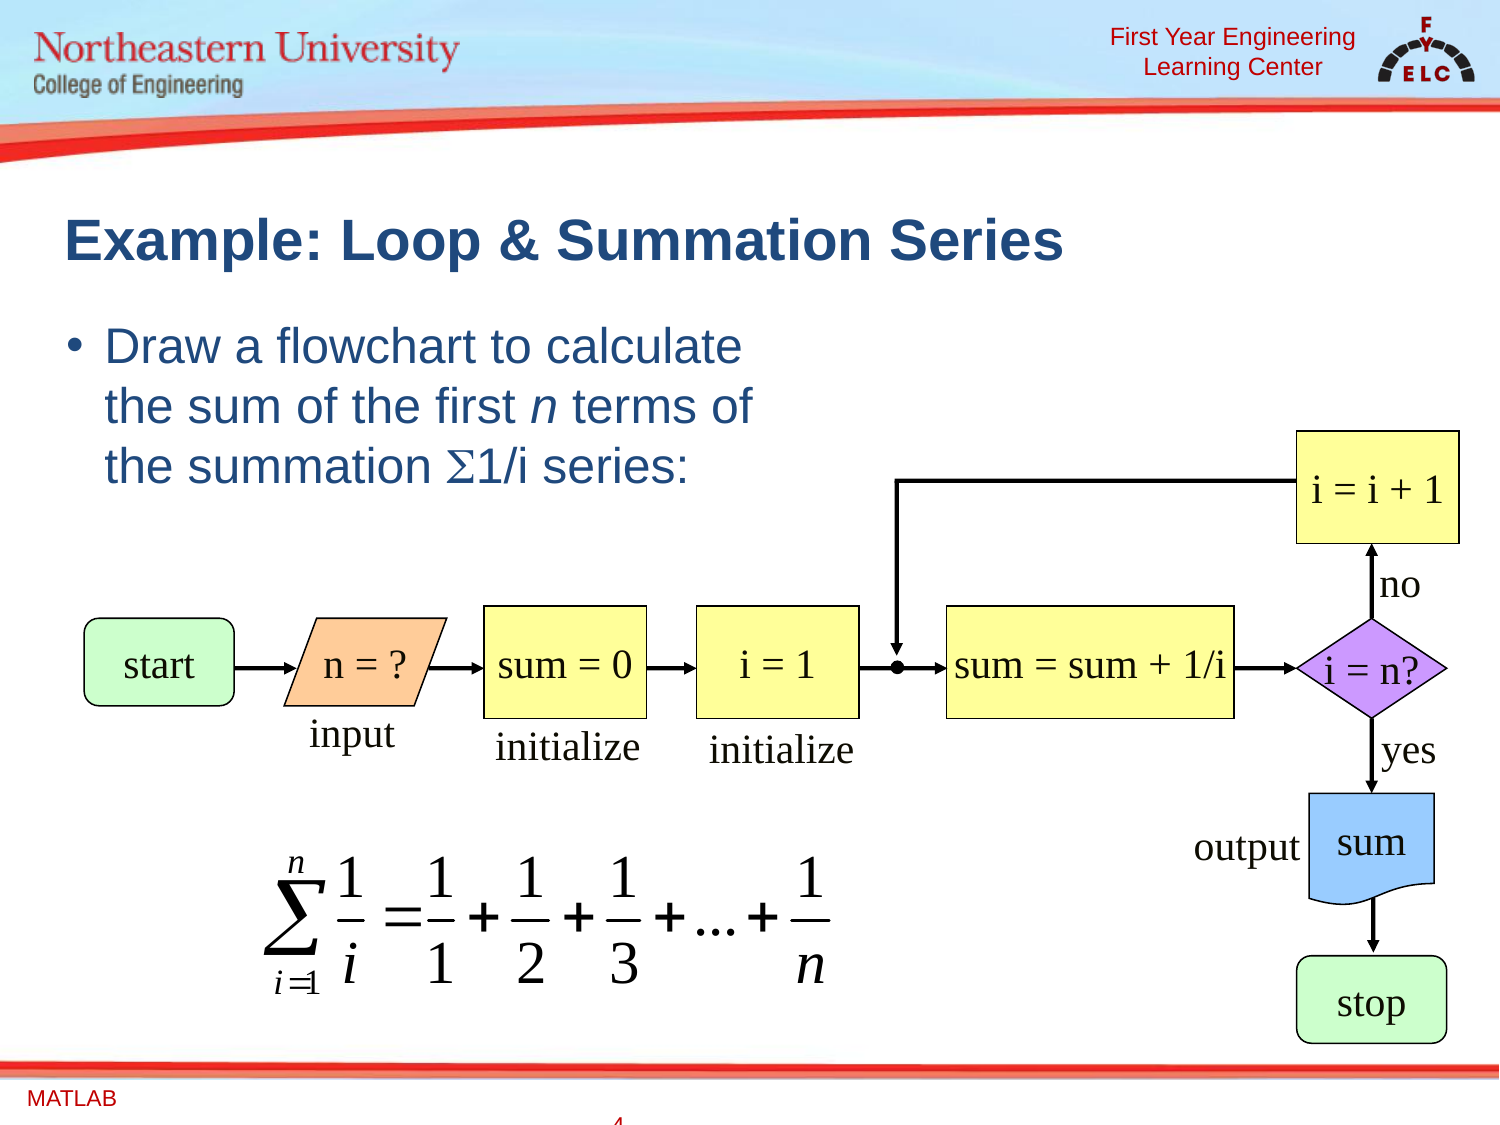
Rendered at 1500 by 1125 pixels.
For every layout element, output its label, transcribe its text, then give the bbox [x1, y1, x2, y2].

picture [0, 1044, 1499, 1080]
picture [0, 0, 1500, 195]
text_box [83, 430, 1460, 1044]
title Example: Loop & Summation Series [50, 194, 1475, 330]
list Draw a flowchart to calculate the sum of the first n terms of the summation 1/i series: [51, 330, 798, 625]
